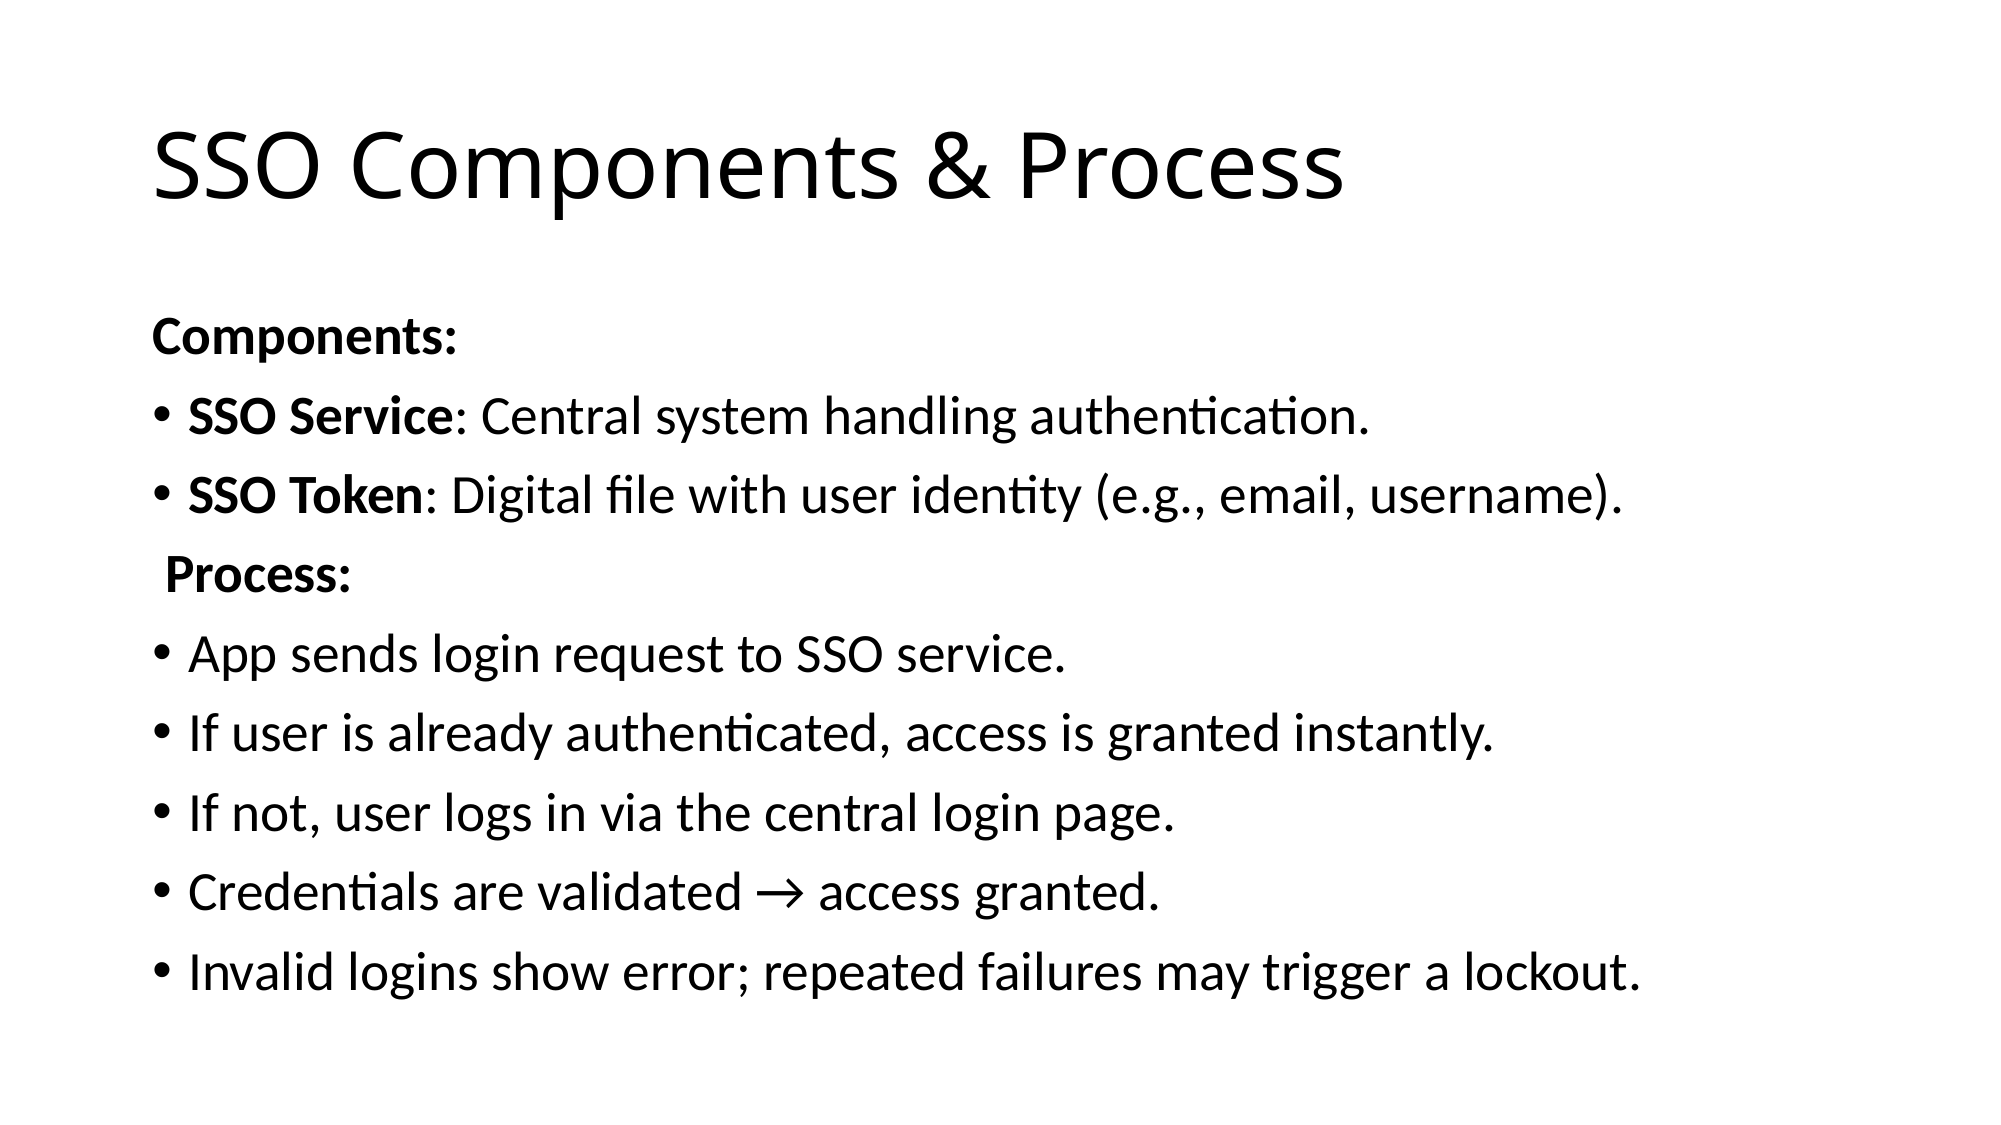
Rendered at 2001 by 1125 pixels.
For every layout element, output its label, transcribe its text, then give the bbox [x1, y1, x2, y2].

list Components: SSO Service: Central system handling authentication. SSO Token: Digital file with user identity (e.g., email, username). Process: App sends login request to SSO service. If user is already authenticated, access is granted instantly. If not, user logs in via the central login page. Credentials are validated → access granted. Invalid logins show error; repeated failures may trigger a lockout. [137, 299, 1863, 1014]
title SSO Components & Process [137, 59, 1863, 278]
